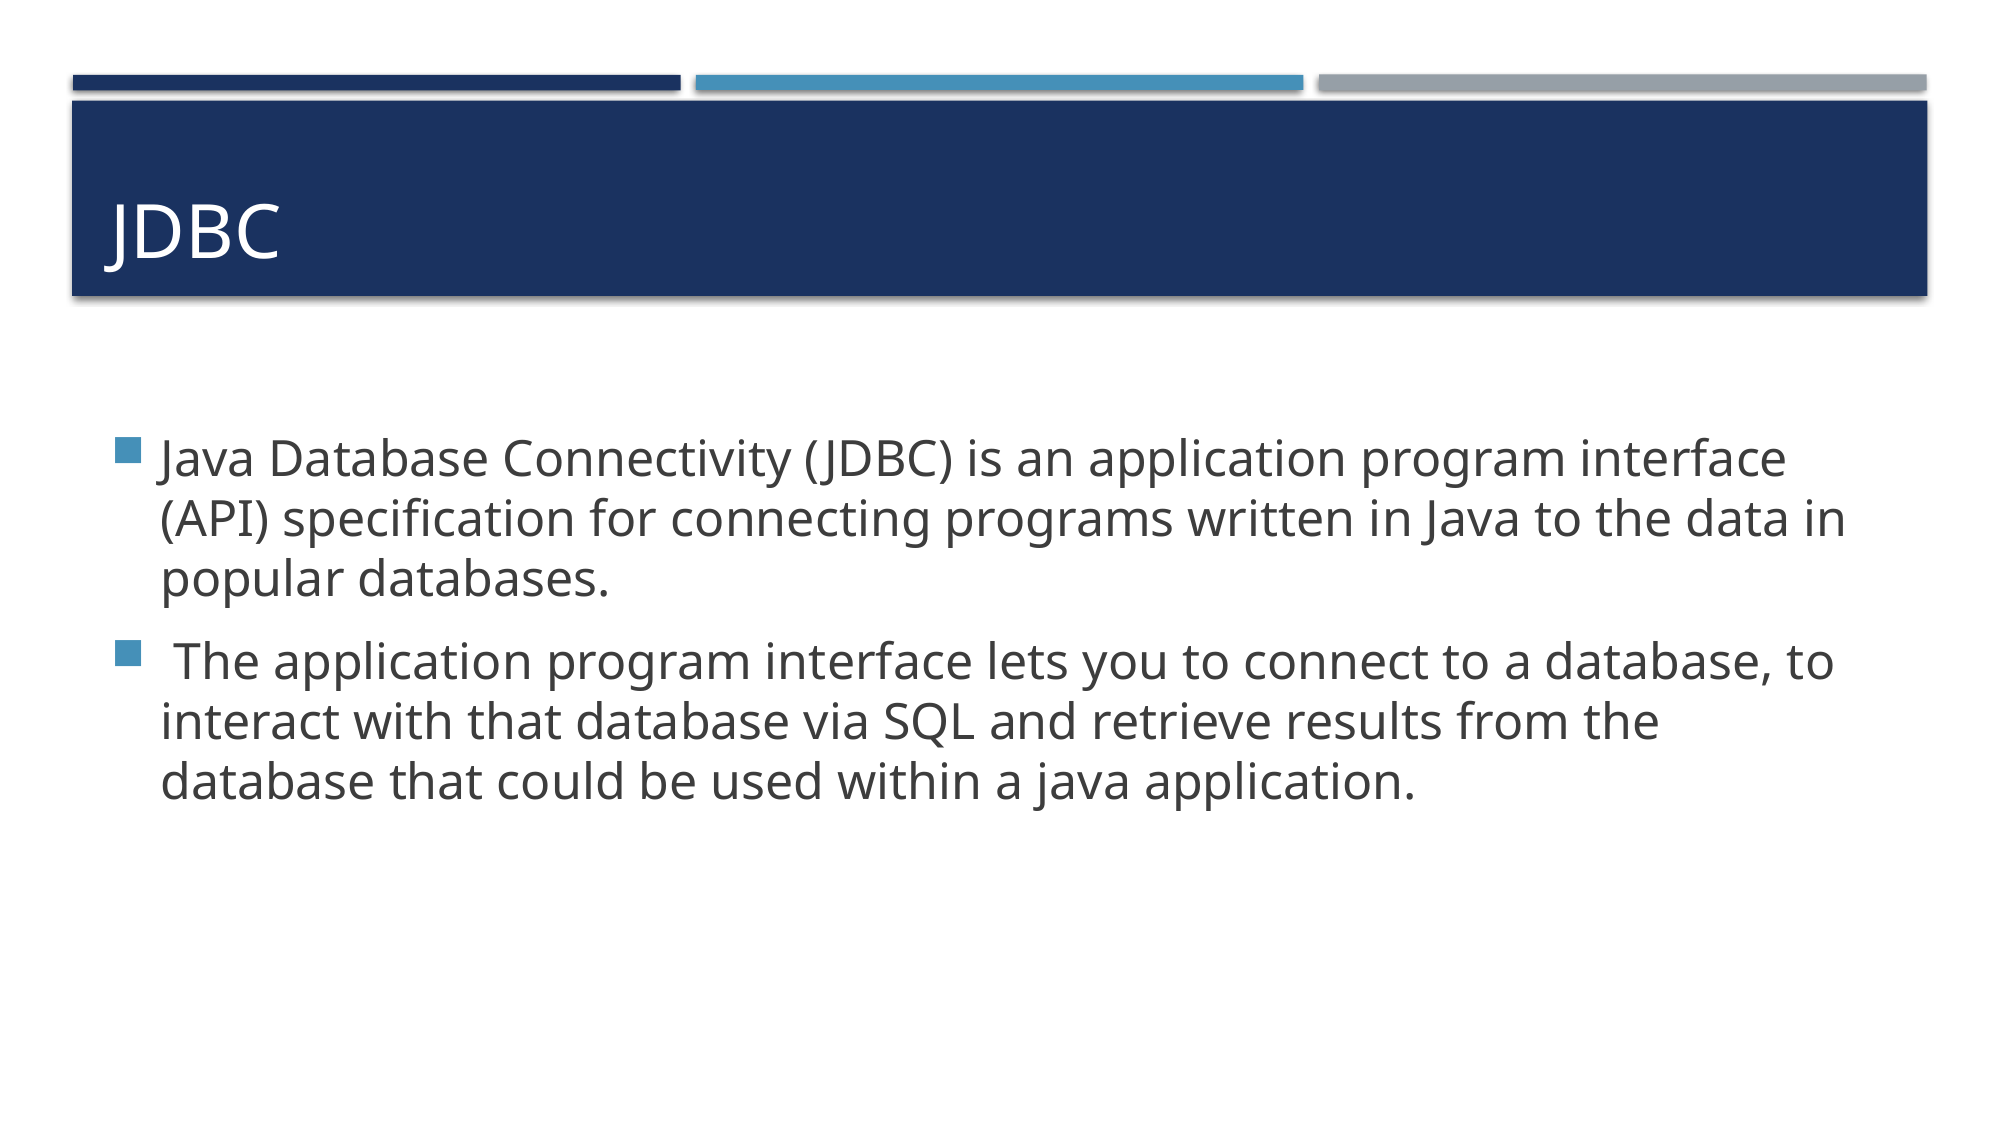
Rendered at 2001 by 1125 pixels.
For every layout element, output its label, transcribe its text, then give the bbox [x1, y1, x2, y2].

title JDbc [95, 115, 1905, 282]
list Java Database Connectivity (JDBC) is an application program interface (API) specification for connecting programs written in Java to the data in popular databases. The application program interface lets you to connect to a database, to interact with that database via SQL and retrieve results from the database that could be used within a java application. [95, 357, 1905, 962]
